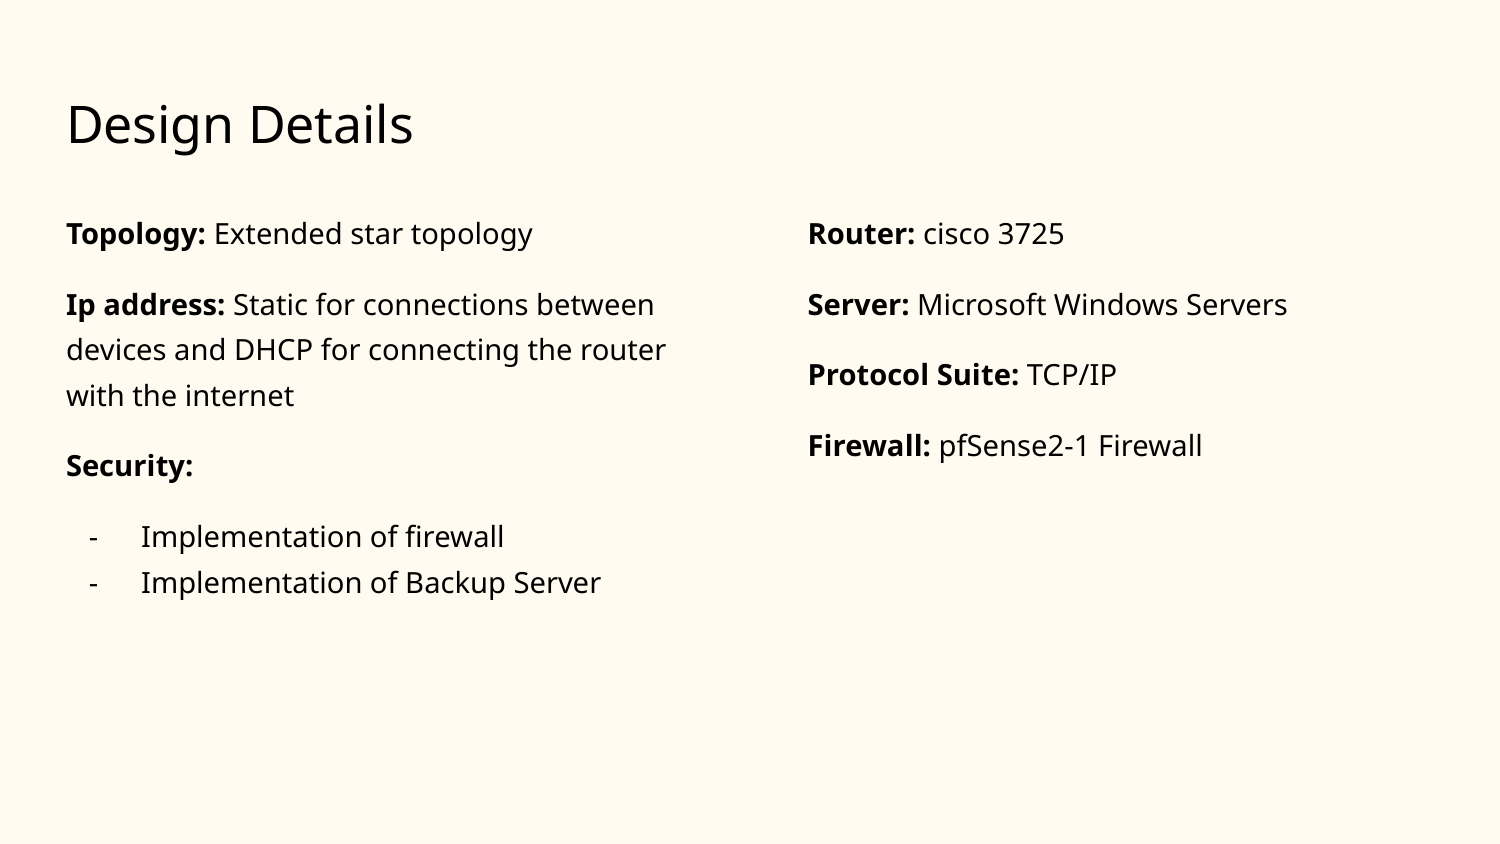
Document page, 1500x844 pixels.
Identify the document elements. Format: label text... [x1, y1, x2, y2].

list Topology: Extended star topology Ip address: Static for connections between devices and DHCP for connecting the router with the internet Security: Implementation of firewall Implementation of Backup Server [51, 192, 708, 750]
list Router: cisco 3725 Server: Microsoft Windows Servers Protocol Suite: TCP/IP Firewall: pfSense2-1 Firewall [792, 192, 1449, 750]
title Design Details [51, 72, 1449, 174]
